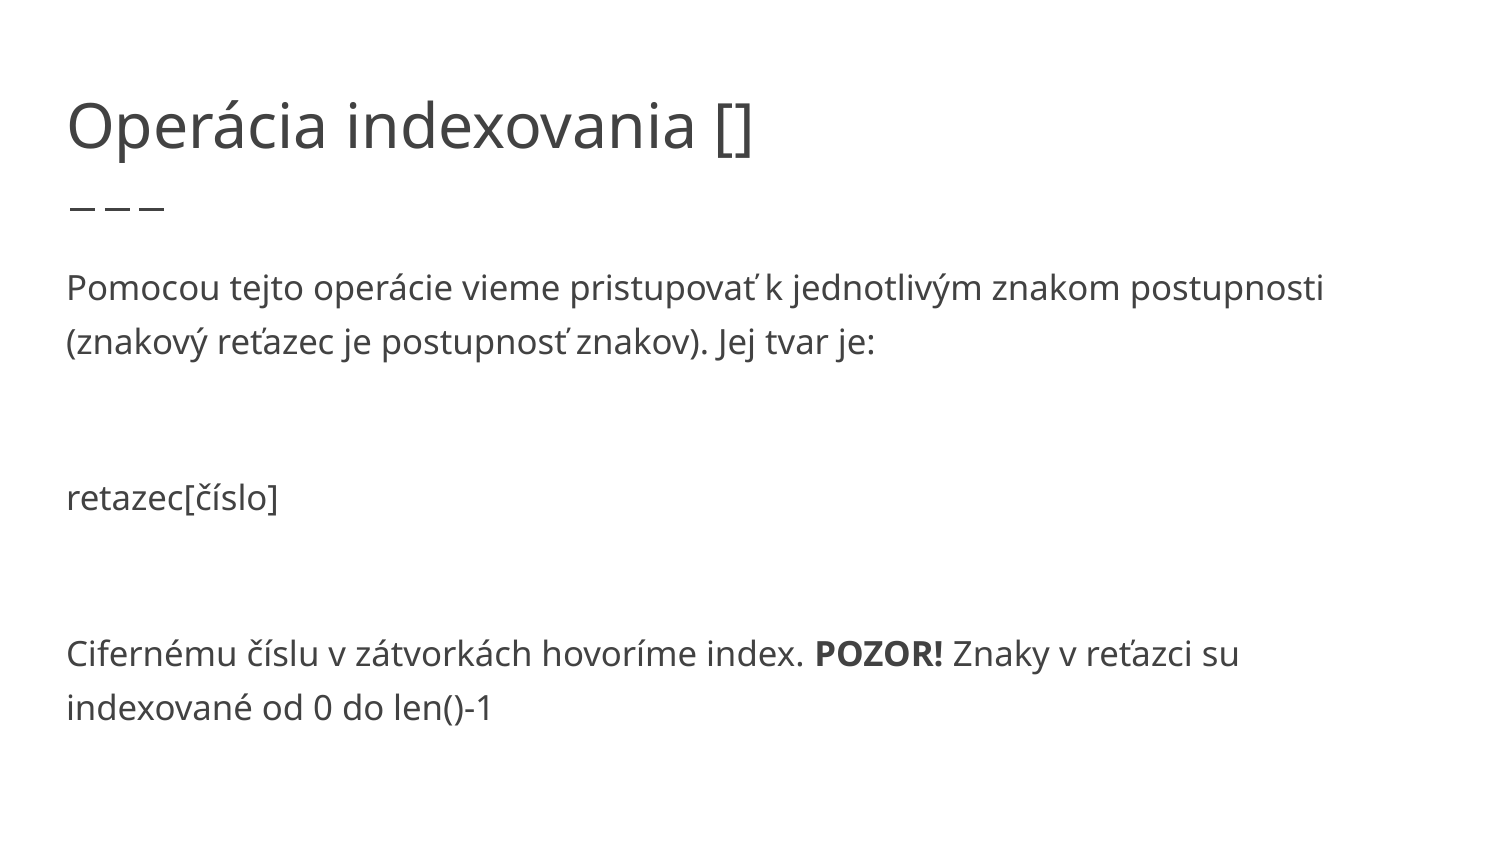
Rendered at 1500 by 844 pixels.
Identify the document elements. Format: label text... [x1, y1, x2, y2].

list Pomocou tejto operácie vieme pristupovať k jednotlivým znakom postupnosti (znakový reťazec je postupnosť znakov). Jej tvar je: retazec[číslo] Cifernému číslu v zátvorkách hovoríme index. POZOR! Znaky v reťazci su indexované od 0 do len()-1 [51, 240, 1449, 750]
title Operácia indexovania [] [51, 61, 1449, 182]
